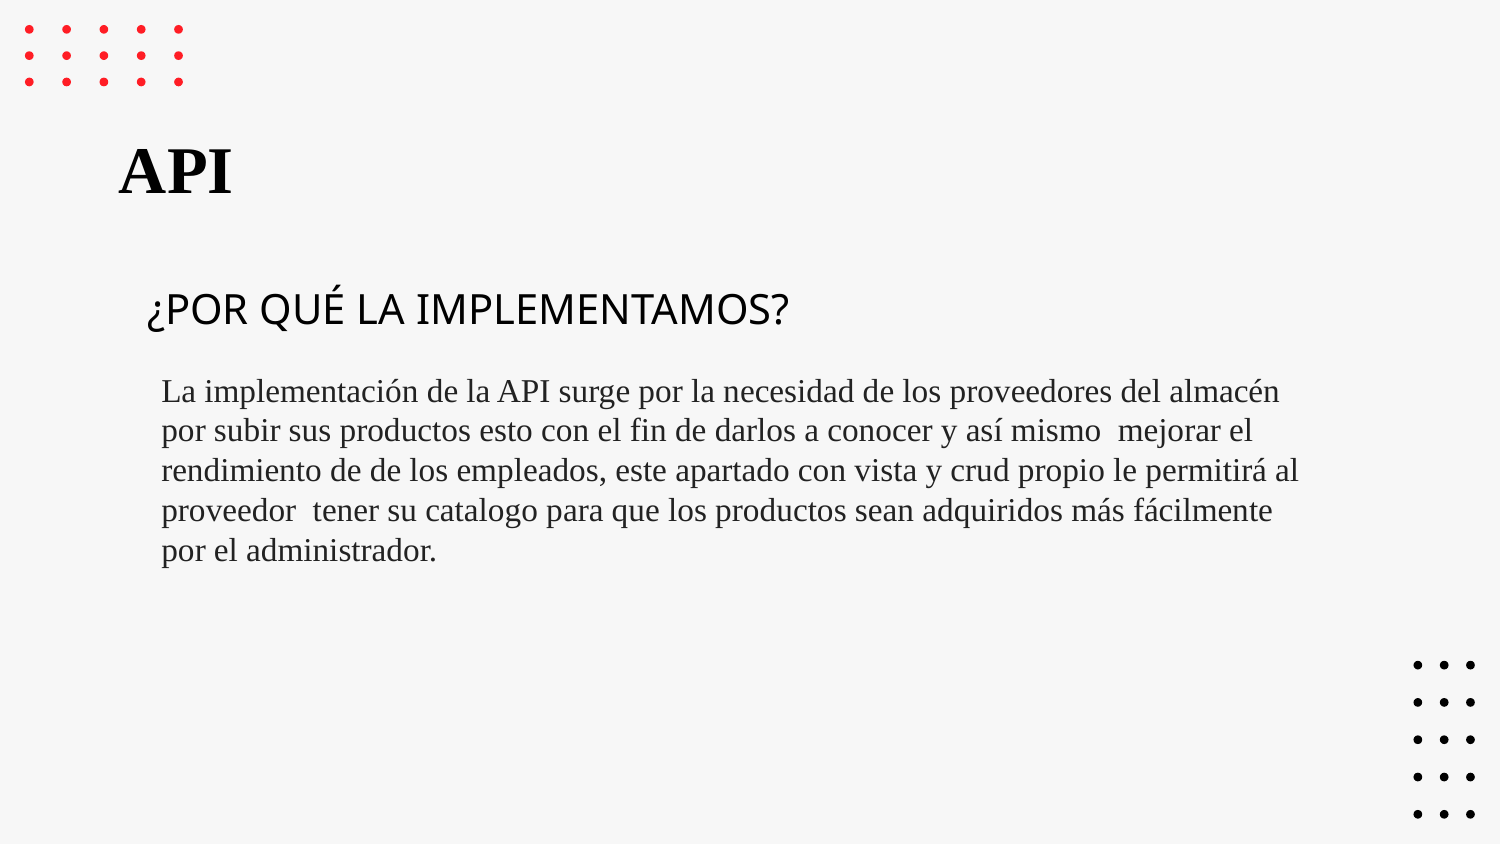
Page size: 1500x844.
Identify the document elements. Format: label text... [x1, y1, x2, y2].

title API [103, 111, 1368, 206]
text_box ¿POR QUÉ LA IMPLEMENTAMOS? [107, 267, 816, 325]
subtitle La implementación de la API surge por la necesidad de los proveedores del almacén por subir sus productos esto con el fin de darlos a conocer y así mismo mejorar el rendimiento de de los empleados, este apartado con vista y crud propio le permitirá al proveedor tener su catalogo para que los productos sean adquiridos más fácilmente por el administrador. [146, 353, 1326, 608]
